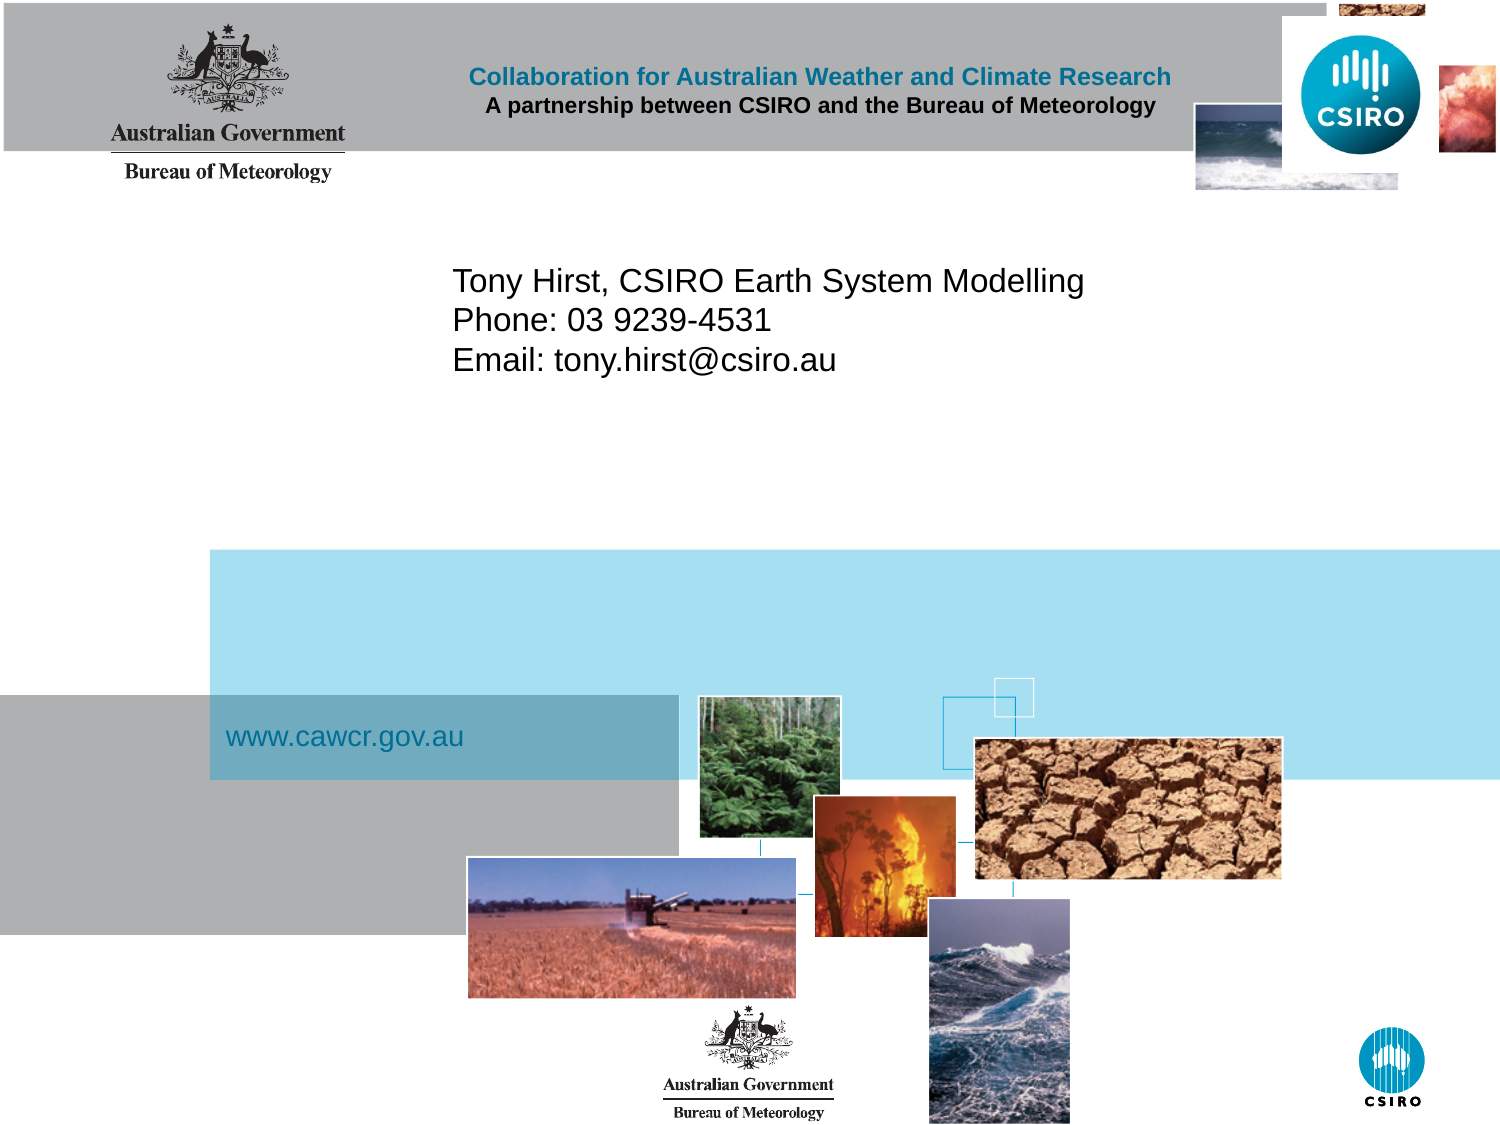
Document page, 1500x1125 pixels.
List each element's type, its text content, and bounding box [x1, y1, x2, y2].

picture [0, 0, 1498, 192]
picture [0, 549, 1500, 1125]
text_box Tony Hirst, CSIRO Earth System Modelling Phone: 03 9239-4531 Email: tony.hirst@csiro.au [437, 251, 1325, 386]
text_box Collaboration for Australian Weather and Climate Research A partnership between CSIRO and the Bureau of Meteorology [353, 52, 1276, 126]
